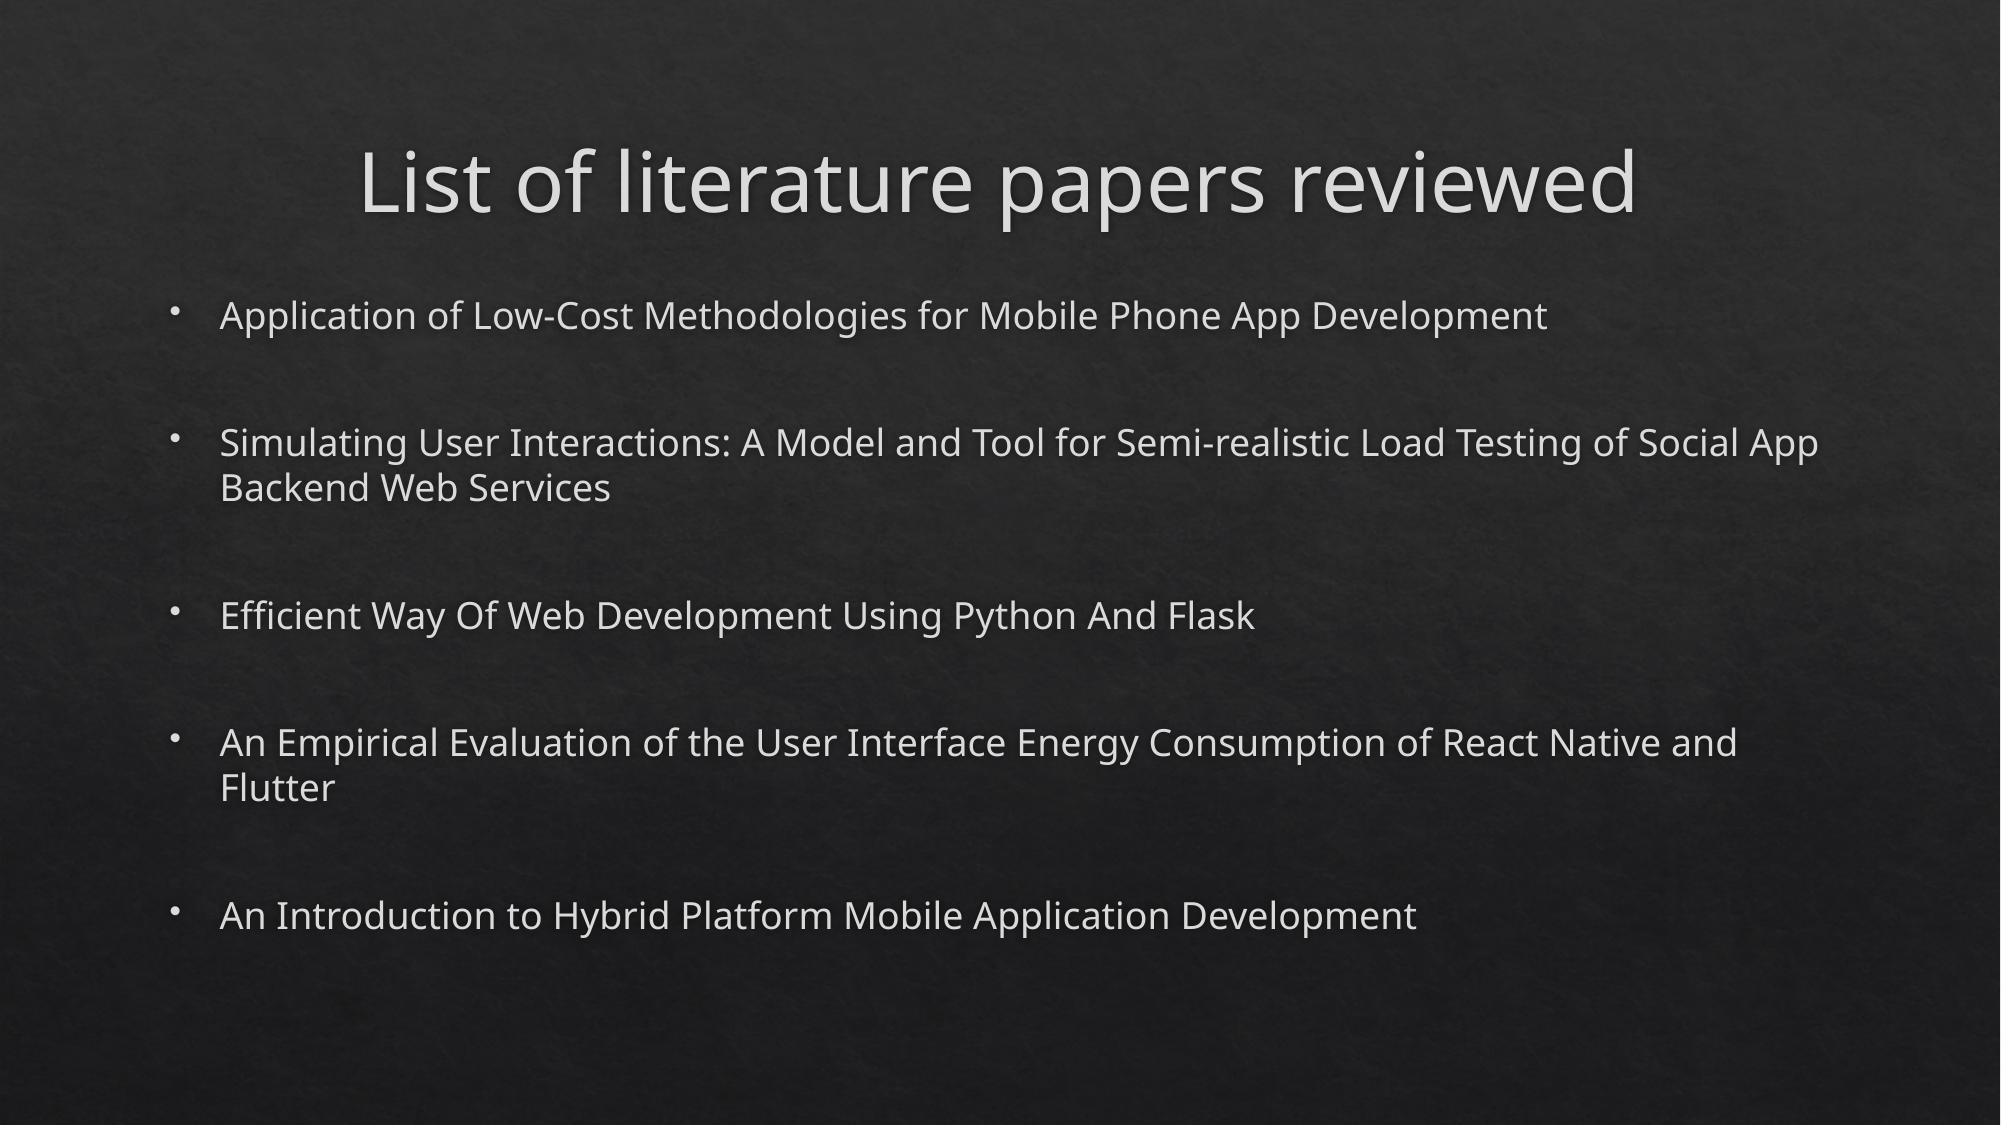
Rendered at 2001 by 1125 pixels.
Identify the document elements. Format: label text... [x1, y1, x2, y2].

list Application of Low-Cost Methodologies for Mobile Phone App Development Simulating User Interactions: A Model and Tool for Semi-realistic Load Testing of Social App Backend Web Services Efficient Way Of Web Development Using Python And Flask An Empirical Evaluation of the User Interface Energy Consumption of React Native and Flutter An Introduction to Hybrid Platform Mobile Application Development [149, 284, 1849, 950]
title List of literature papers reviewed [149, 99, 1849, 260]
